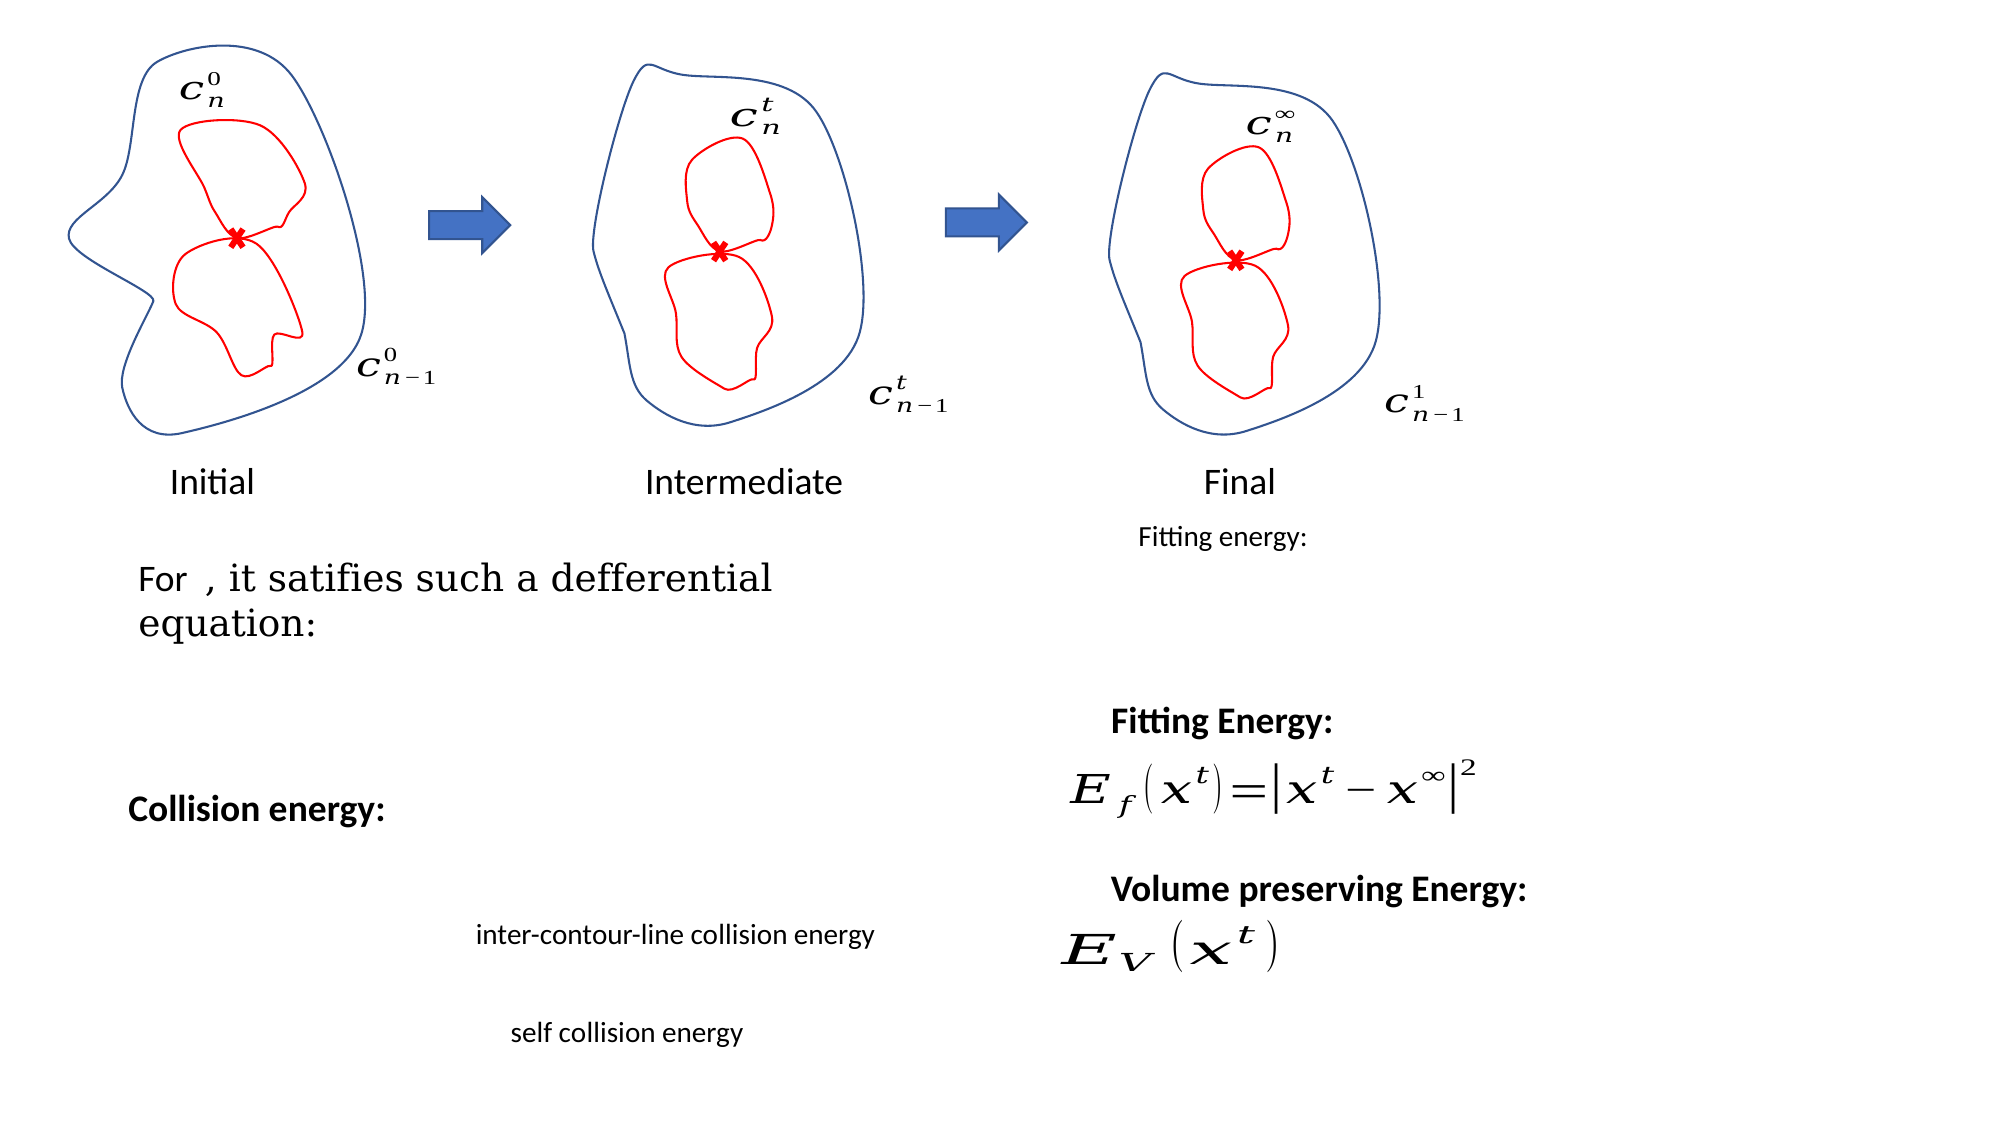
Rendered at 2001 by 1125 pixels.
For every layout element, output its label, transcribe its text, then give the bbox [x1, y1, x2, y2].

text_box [1109, 217, 1362, 327]
text_box Intermediate [630, 450, 867, 510]
text_box [117, 44, 342, 181]
text_box [67, 188, 111, 274]
text_box [596, 63, 865, 427]
text_box Final [1189, 449, 1300, 510]
text_box Volume preserving Energy: [1096, 856, 1543, 917]
text_box Initial [155, 449, 279, 510]
text_box self collision energy [495, 1006, 759, 1057]
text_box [111, 181, 368, 315]
text_box [428, 194, 512, 256]
text_box [944, 191, 1029, 253]
text_box Fitting Energy: [1096, 688, 1349, 749]
text_box Collision energy: [113, 776, 401, 837]
text_box inter-contour-line collision energy [461, 908, 891, 958]
text_box [1112, 72, 1381, 436]
text_box [120, 315, 366, 436]
text_box Fitting energy: [1123, 510, 1323, 560]
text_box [592, 209, 846, 318]
